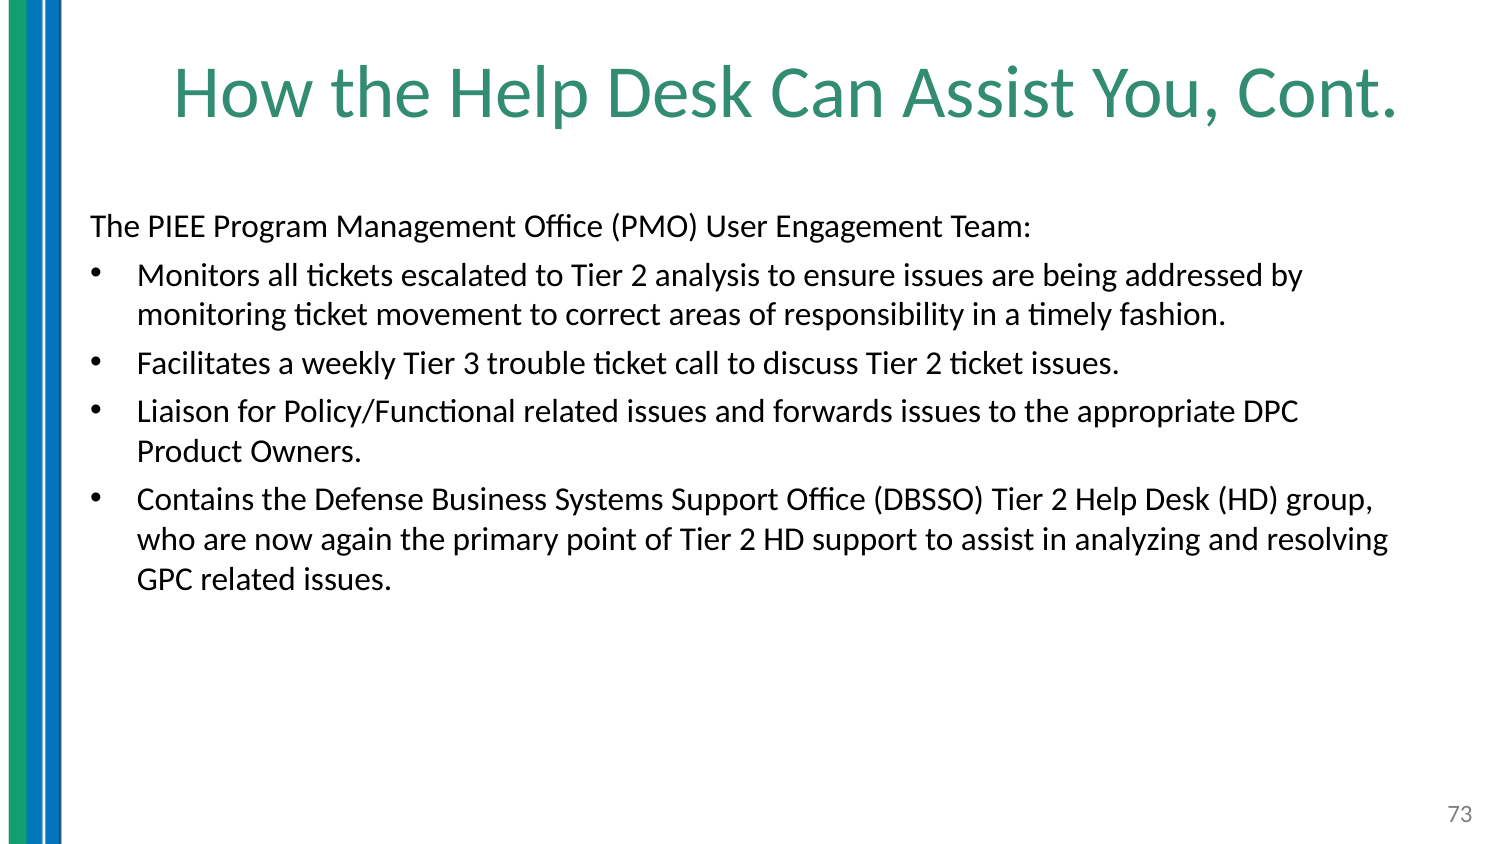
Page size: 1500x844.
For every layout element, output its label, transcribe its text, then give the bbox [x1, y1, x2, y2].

list The PIEE Program Management Office (PMO) User Engagement Team: Monitors all tickets escalated to Tier 2 analysis to ensure issues are being addressed by monitoring ticket movement to correct areas of responsibility in a timely fashion. Facilitates a weekly Tier 3 trouble ticket call to discuss Tier 2 ticket issues. Liaison for Policy/Functional related issues and forwards issues to the appropriate DPC Product Owners. Contains the Defense Business Systems Support Office (DBSSO) Tier 2 Help Desk (HD) group, who are now again the primary point of Tier 2 HD support to assist in analyzing and resolving GPC related issues. [75, 196, 1425, 754]
title How the Help Desk Can Assist You, Cont. [75, 0, 1500, 175]
picture [29, 0, 1500, 844]
picture [0, 0, 26, 844]
